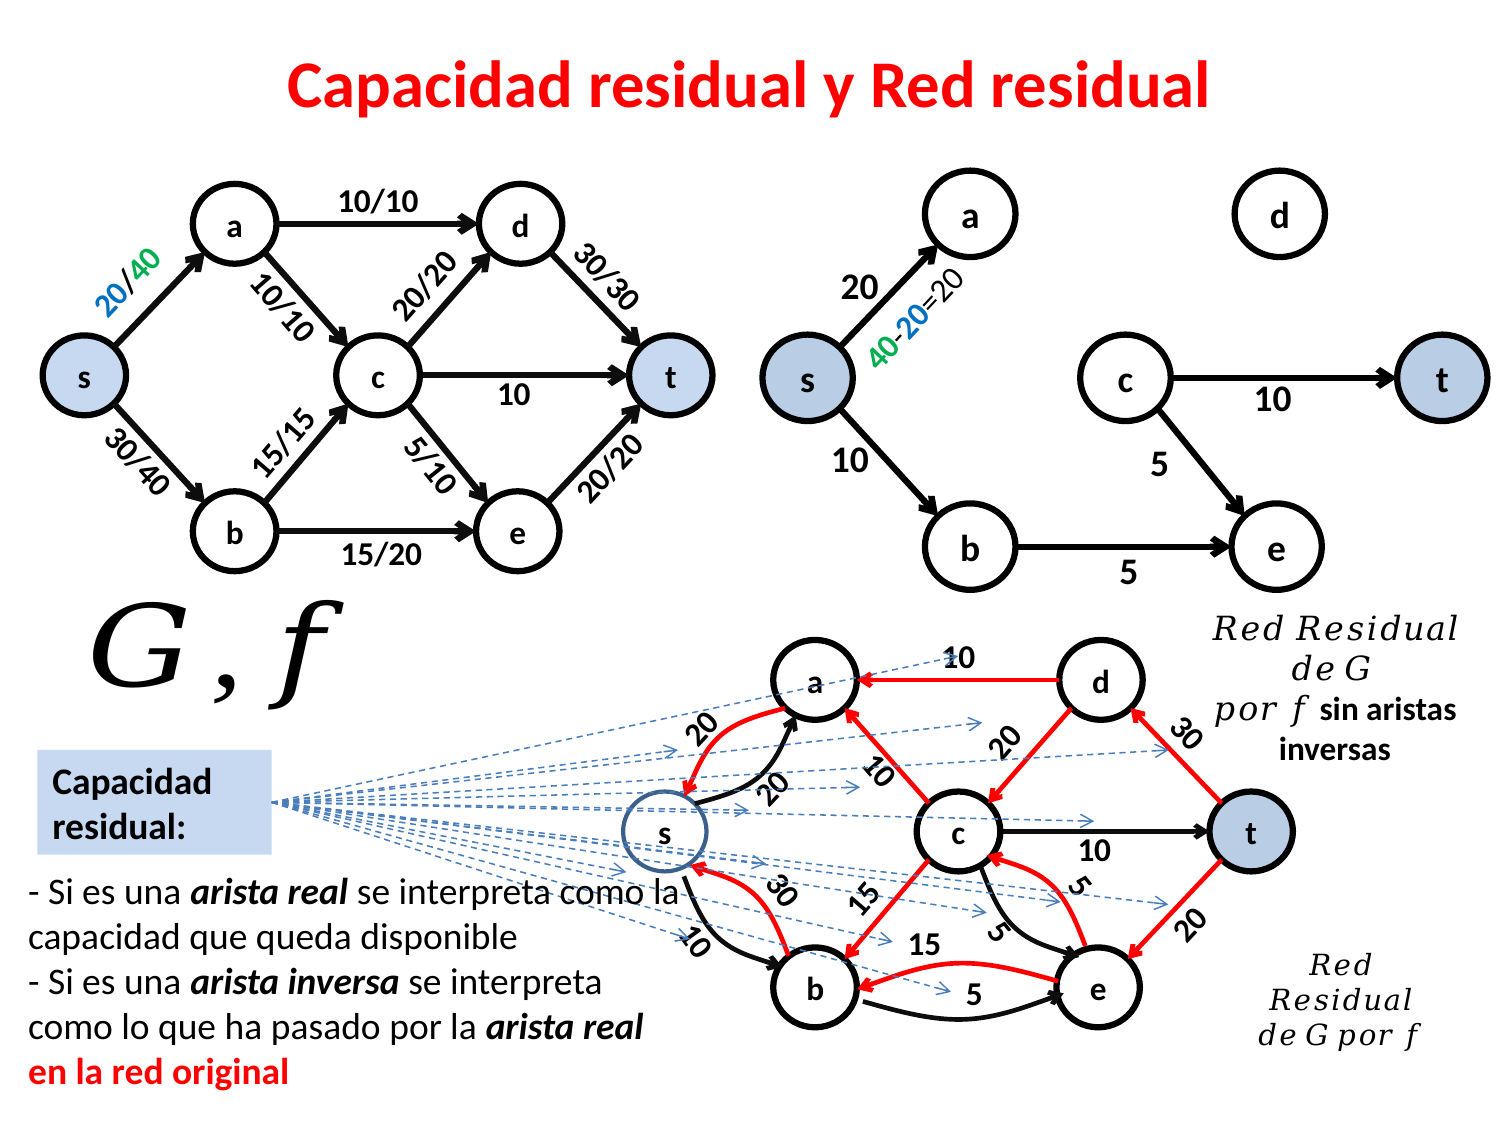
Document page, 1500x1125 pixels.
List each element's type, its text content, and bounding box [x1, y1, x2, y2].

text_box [762, 170, 1488, 601]
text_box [622, 628, 1294, 1028]
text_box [42, 171, 713, 581]
text_box - Si es una arista real se interpreta como la capacidad que queda disponible - Si es una arista inversa se interpreta como lo que ha pasado por la arista real en la red original [13, 859, 700, 1100]
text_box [271, 802, 1169, 905]
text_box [271, 655, 959, 721]
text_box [987, 750, 1169, 802]
text_box 𝑅𝑒𝑑 𝑅𝑒𝑠𝑖𝑑𝑢𝑎𝑙 𝑑𝑒 𝐺 𝑝𝑜𝑟 𝑓 [1230, 939, 1450, 1059]
title Capacidad residual y Red residual [75, 0, 1425, 175]
text_box 𝑅𝑒𝑑 𝑅𝑒𝑠𝑖𝑑𝑢𝑎𝑙 𝑑𝑒 𝐺 𝑝𝑜𝑟 𝑓 sin aristas inversas [1174, 599, 1495, 775]
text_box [271, 722, 983, 799]
text_box Capacidad residual: [37, 749, 265, 855]
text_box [271, 912, 951, 993]
